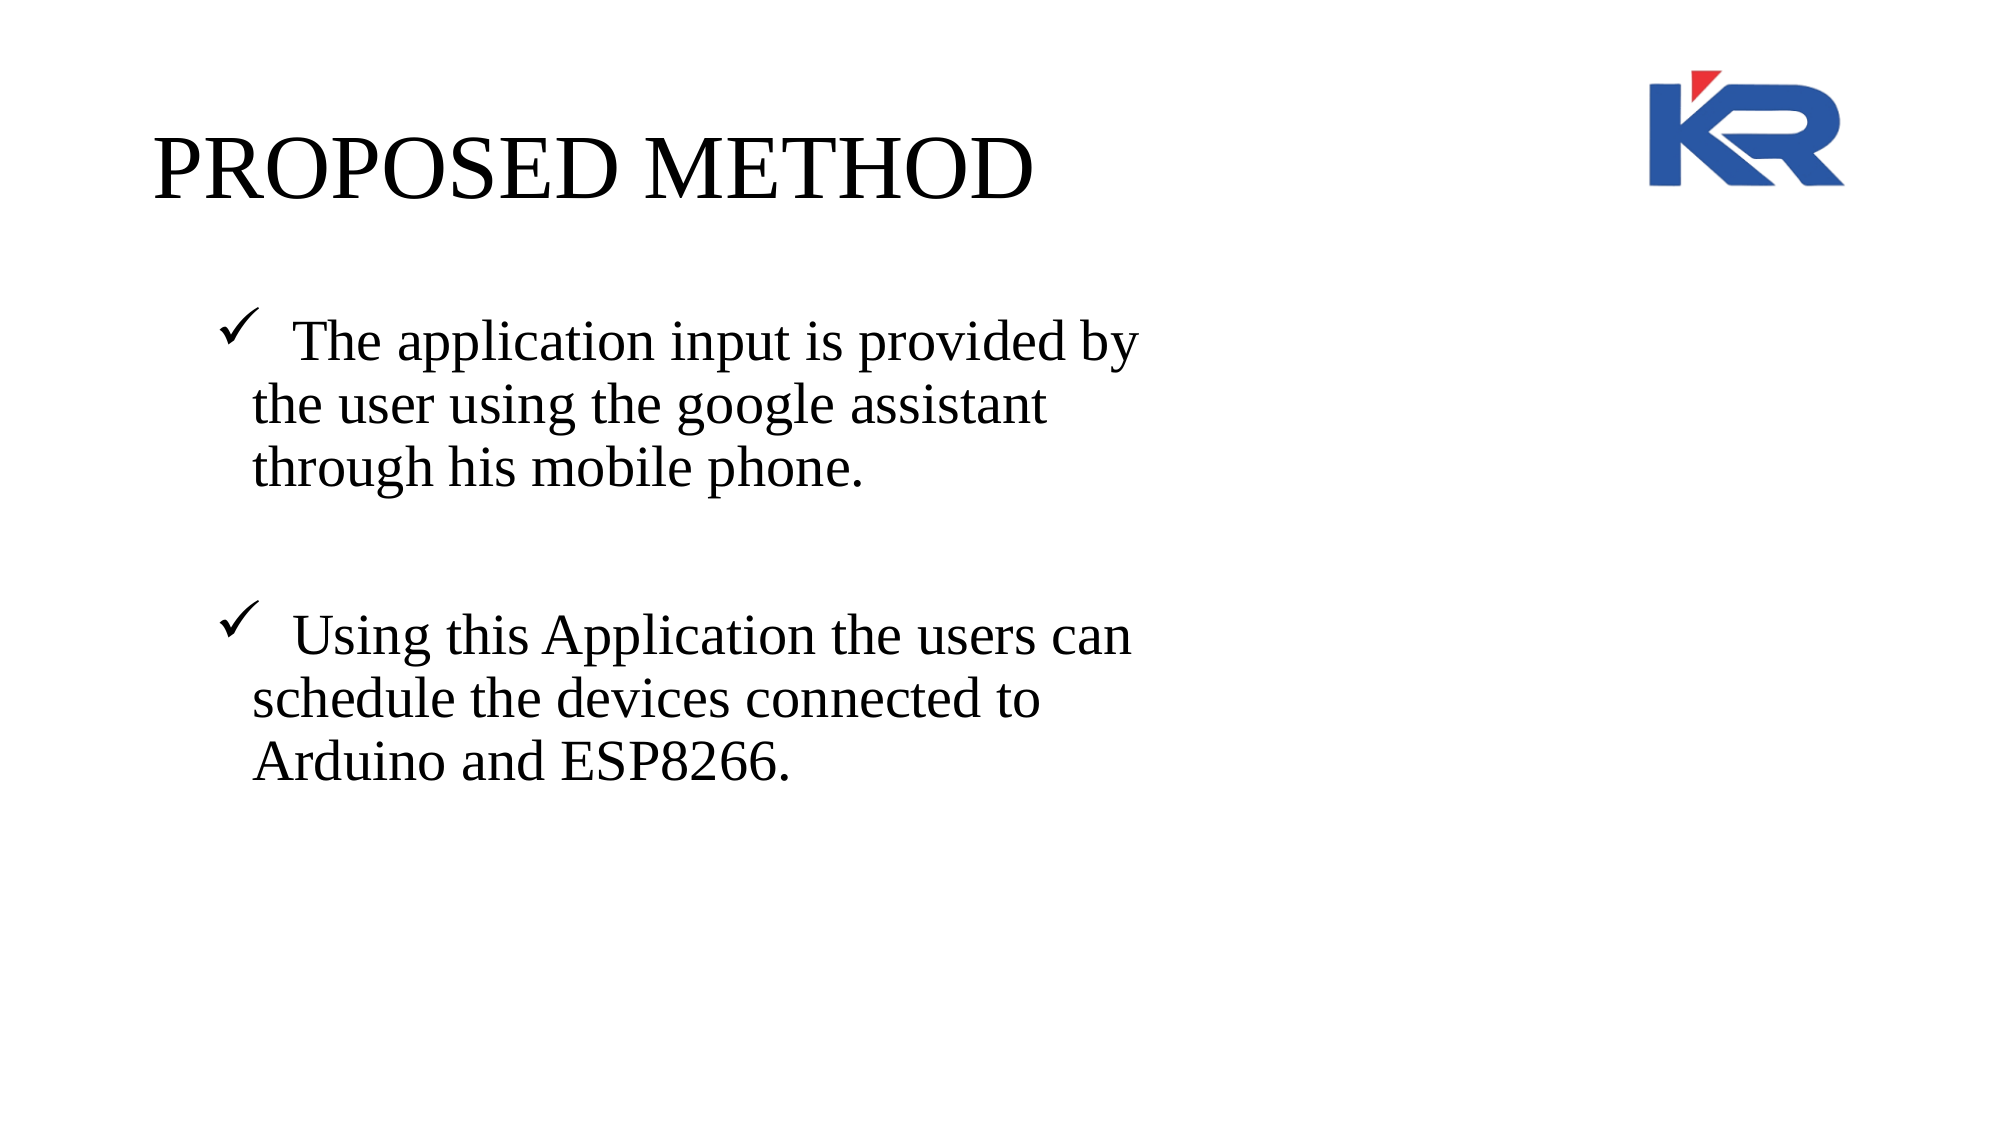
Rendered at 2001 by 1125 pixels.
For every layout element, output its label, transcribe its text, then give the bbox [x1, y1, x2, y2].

list The application input is provided by the user using the google assistant through his mobile phone. Using this Application the users can schedule the devices connected to Arduino and ESP8266. [199, 302, 1221, 1046]
title PROPOSED METHOD [137, 59, 1863, 278]
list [1571, 59, 1922, 209]
